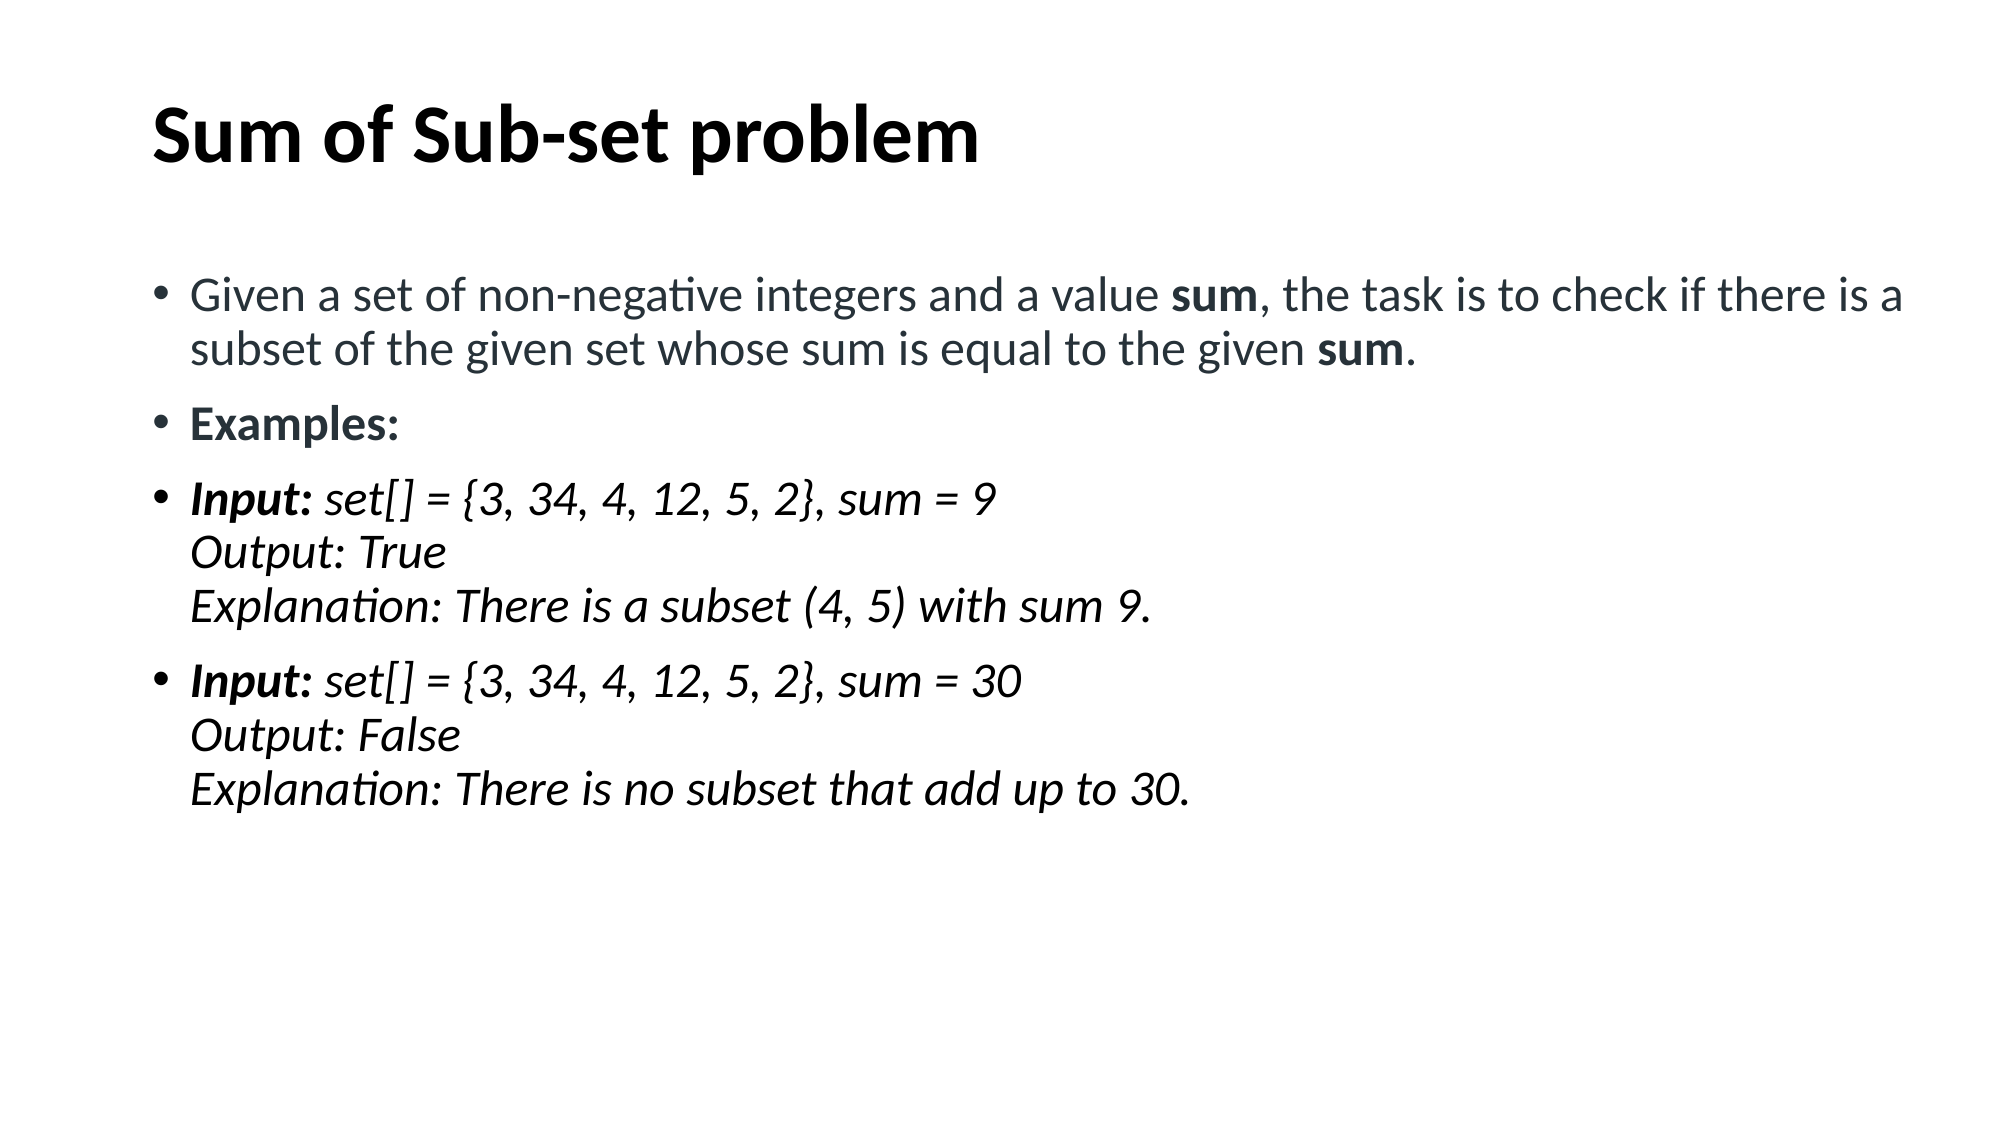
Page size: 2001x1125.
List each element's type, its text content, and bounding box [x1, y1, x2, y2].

title Sum of Sub-set problem [137, 59, 1863, 211]
list Given a set of non-negative integers and a value sum, the task is to check if there is a subset of the given set whose sum is equal to the given sum. Examples: Input: set[] = {3, 34, 4, 12, 5, 2}, sum = 9 Output: True Explanation: There is a subset (4, 5) with sum 9. Input: set[] = {3, 34, 4, 12, 5, 2}, sum = 30 Output: False Explanation: There is no subset that add up to 30. [137, 260, 1967, 1083]
